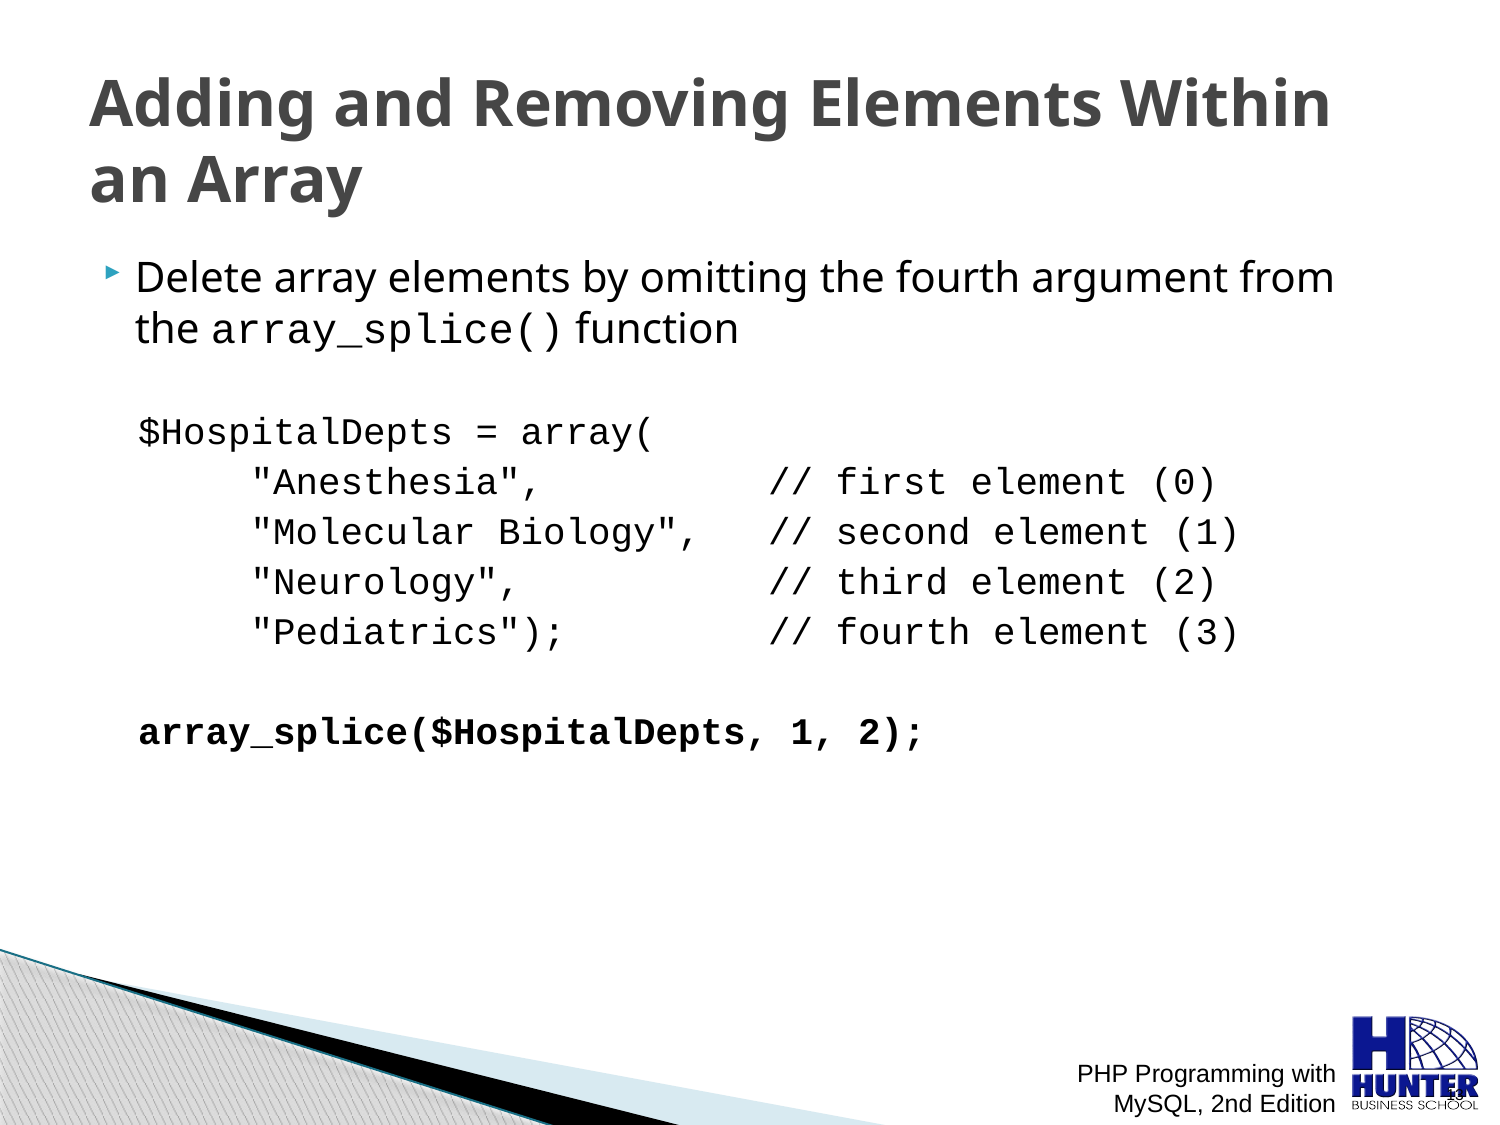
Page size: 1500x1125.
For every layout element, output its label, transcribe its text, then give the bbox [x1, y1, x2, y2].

list Delete array elements by omitting the fourth argument from the array_splice() function $HospitalDepts = array( "Anesthesia", // first element (0) "Molecular Biology", // second element (1) "Neurology", // third element (2) "Pediatrics"); // fourth element (3) array_splice($HospitalDepts, 1, 2); [75, 243, 1425, 986]
title Adding and Removing Elements Within an Array [75, 45, 1425, 233]
slide_number 13 [1418, 1051, 1479, 1112]
picture [1352, 1016, 1479, 1111]
footer PHP Programming with MySQL, 2nd Edition [1043, 1038, 1352, 1125]
